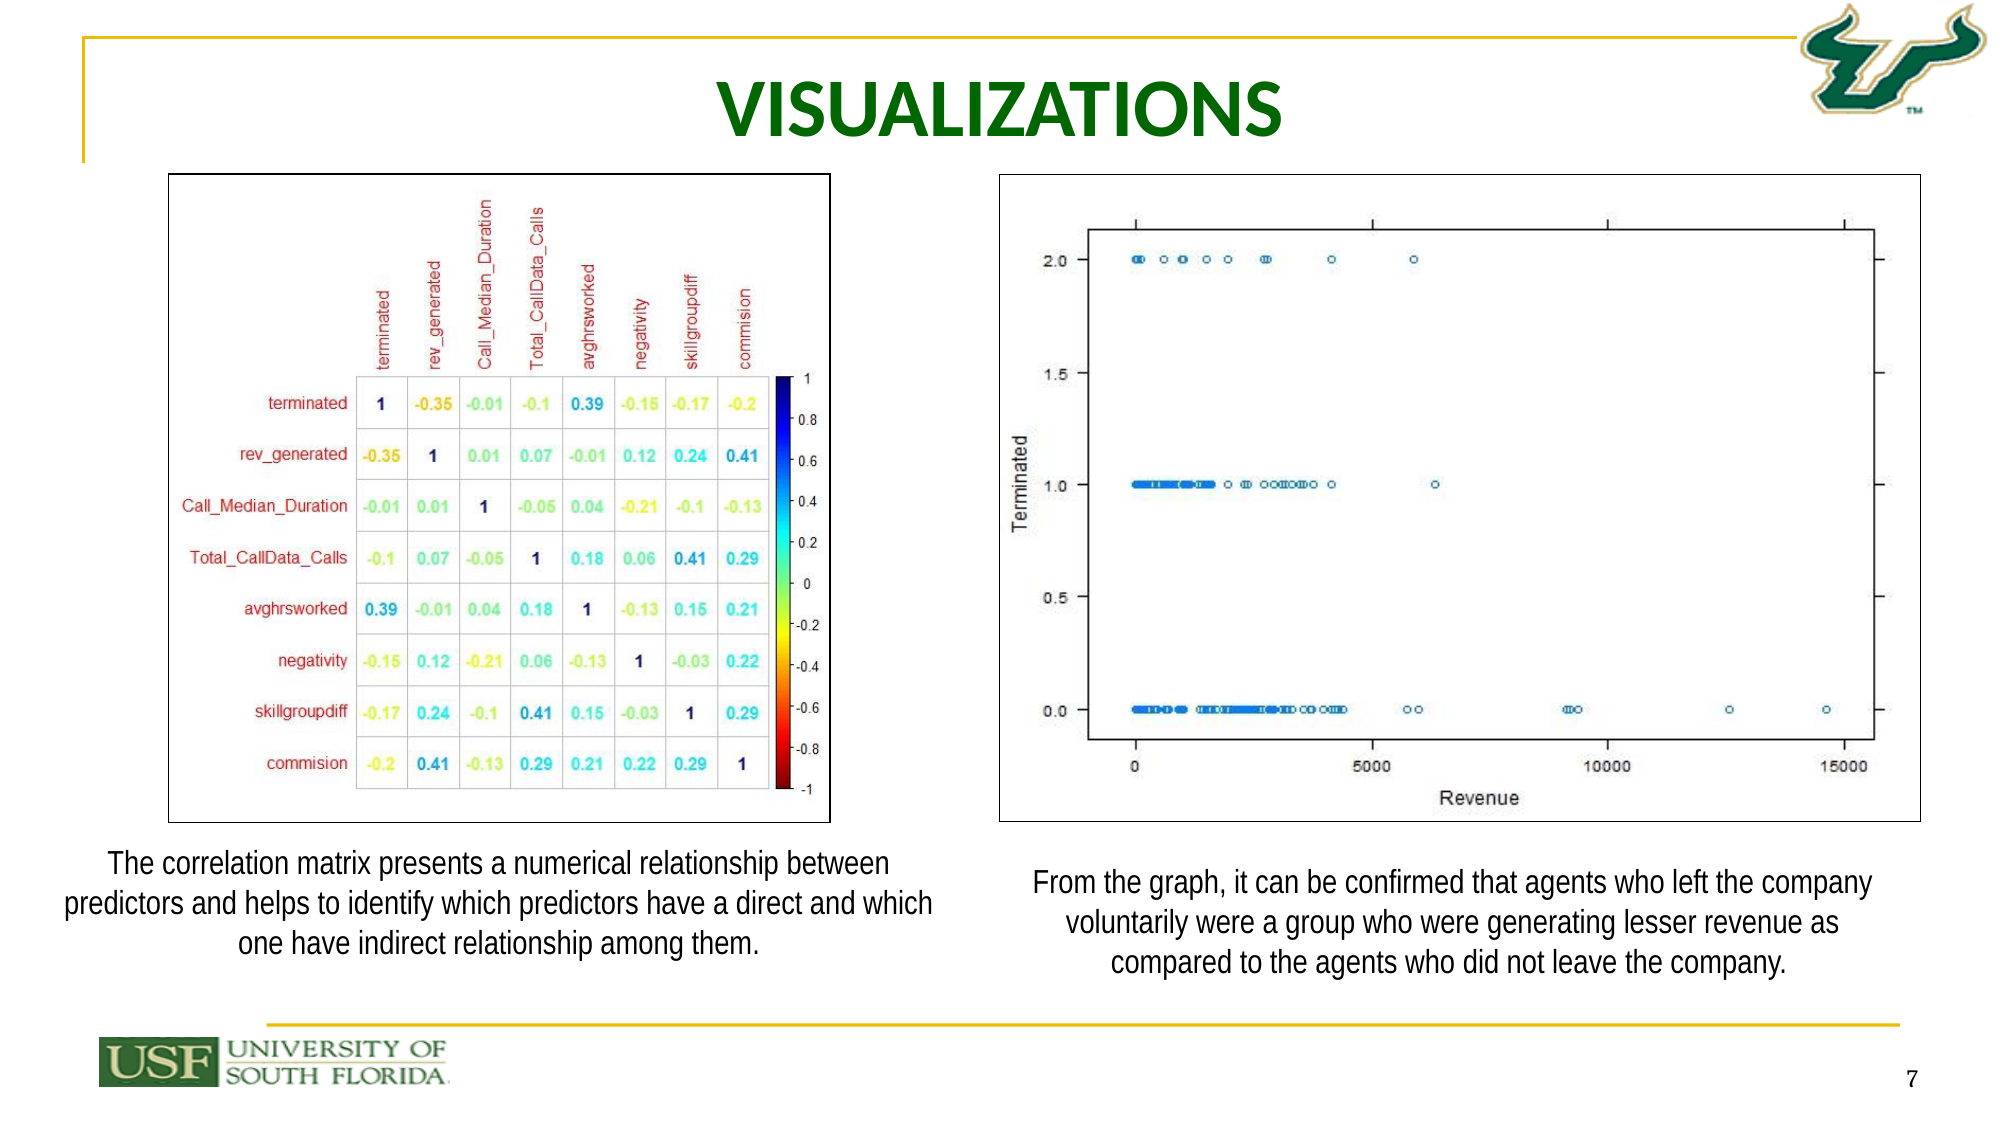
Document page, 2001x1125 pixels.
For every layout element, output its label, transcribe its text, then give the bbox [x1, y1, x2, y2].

text_box From the graph, it can be confirmed that agents who left the company voluntarily were a group who were generating lesser revenue as compared to the agents who did not leave the company. [999, 853, 1907, 988]
picture [999, 174, 1921, 823]
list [168, 174, 830, 823]
slide_number 7 [1466, 1037, 1934, 1100]
picture [99, 1037, 450, 1087]
picture [1797, 0, 2000, 119]
title VISUALIZATIONS [99, 45, 1901, 176]
text_box The correlation matrix presents a numerical relationship between predictors and helps to identify which predictors have a direct and which one have indirect relationship among them. [46, 833, 953, 969]
